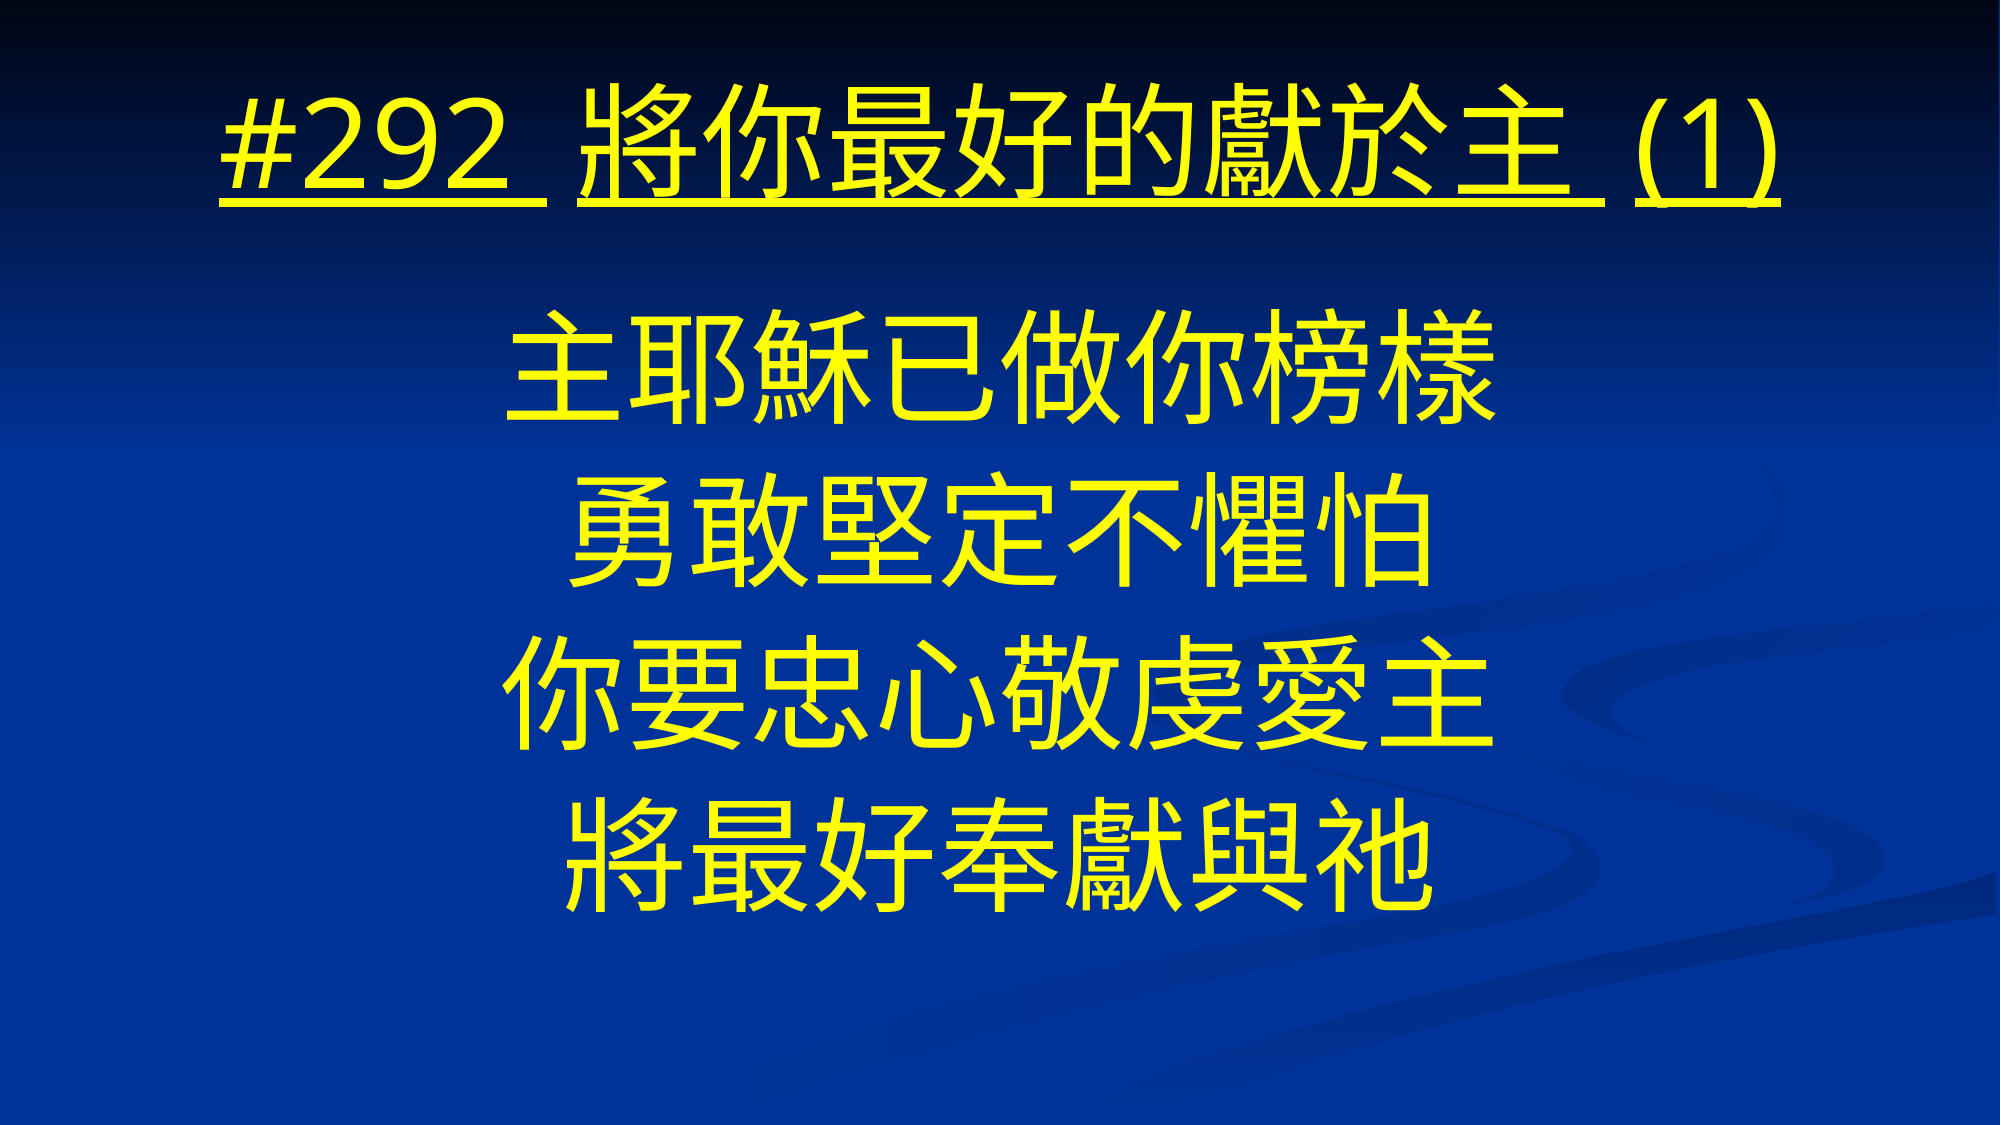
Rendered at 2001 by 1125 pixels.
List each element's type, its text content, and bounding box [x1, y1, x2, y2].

list 主耶穌已做你榜樣 勇敢堅定不懼怕 你要忠心敬虔愛主 將最好奉獻與祂 [54, 282, 1945, 1025]
title #292 將你最好的獻於主 (1) [99, 45, 1900, 233]
